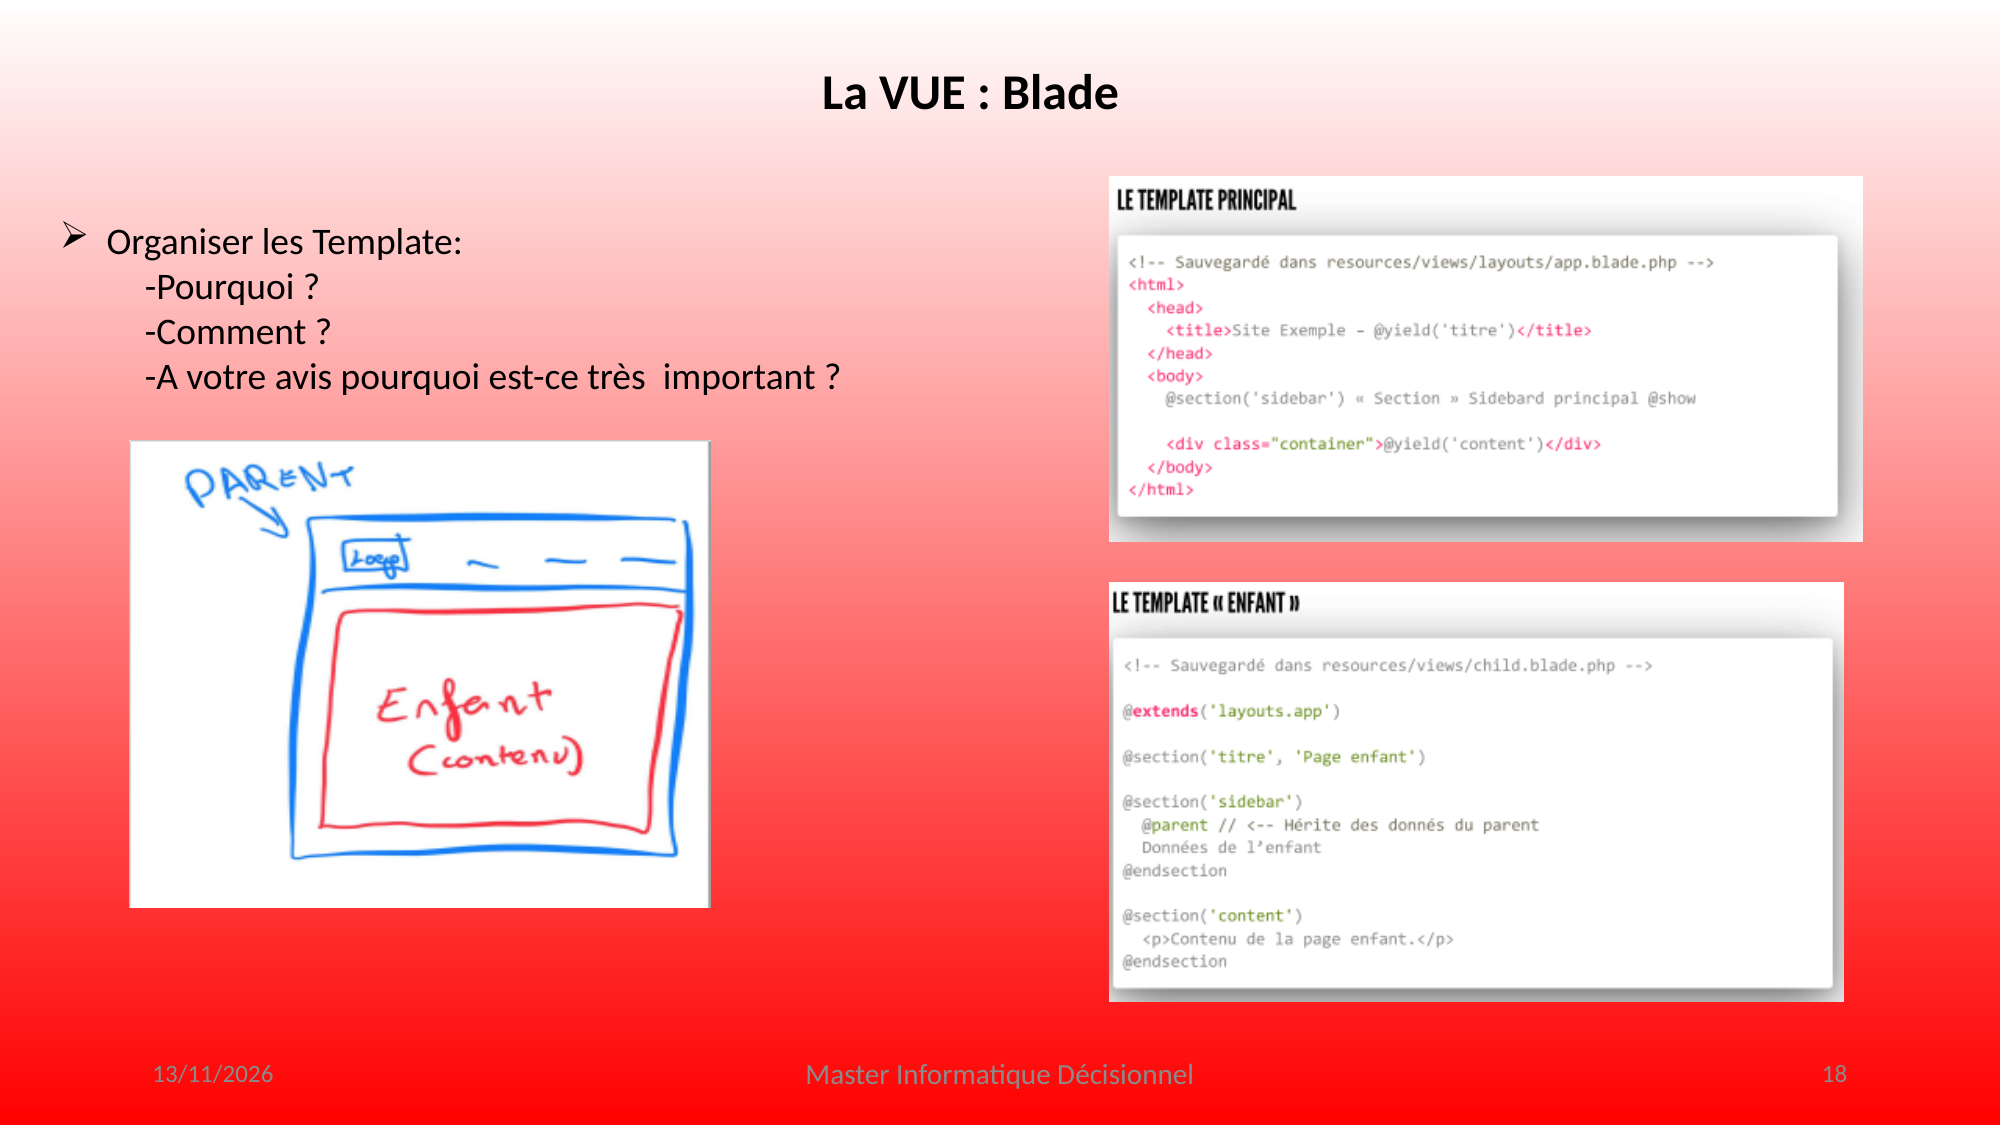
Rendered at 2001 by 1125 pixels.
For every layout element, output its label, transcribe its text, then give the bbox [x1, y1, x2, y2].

text_box La VUE : Blade [796, 52, 1146, 128]
picture [129, 440, 711, 908]
slide_number 18 [1412, 1042, 1863, 1103]
footer Master Informatique Décisionnel [662, 1042, 1338, 1103]
picture [1109, 582, 1844, 1002]
text_box Organiser les Template: -Pourquoi ? -Comment ? -A votre avis pourquoi est-ce très important ? [45, 209, 893, 405]
picture [1109, 176, 1863, 542]
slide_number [137, 1042, 588, 1103]
